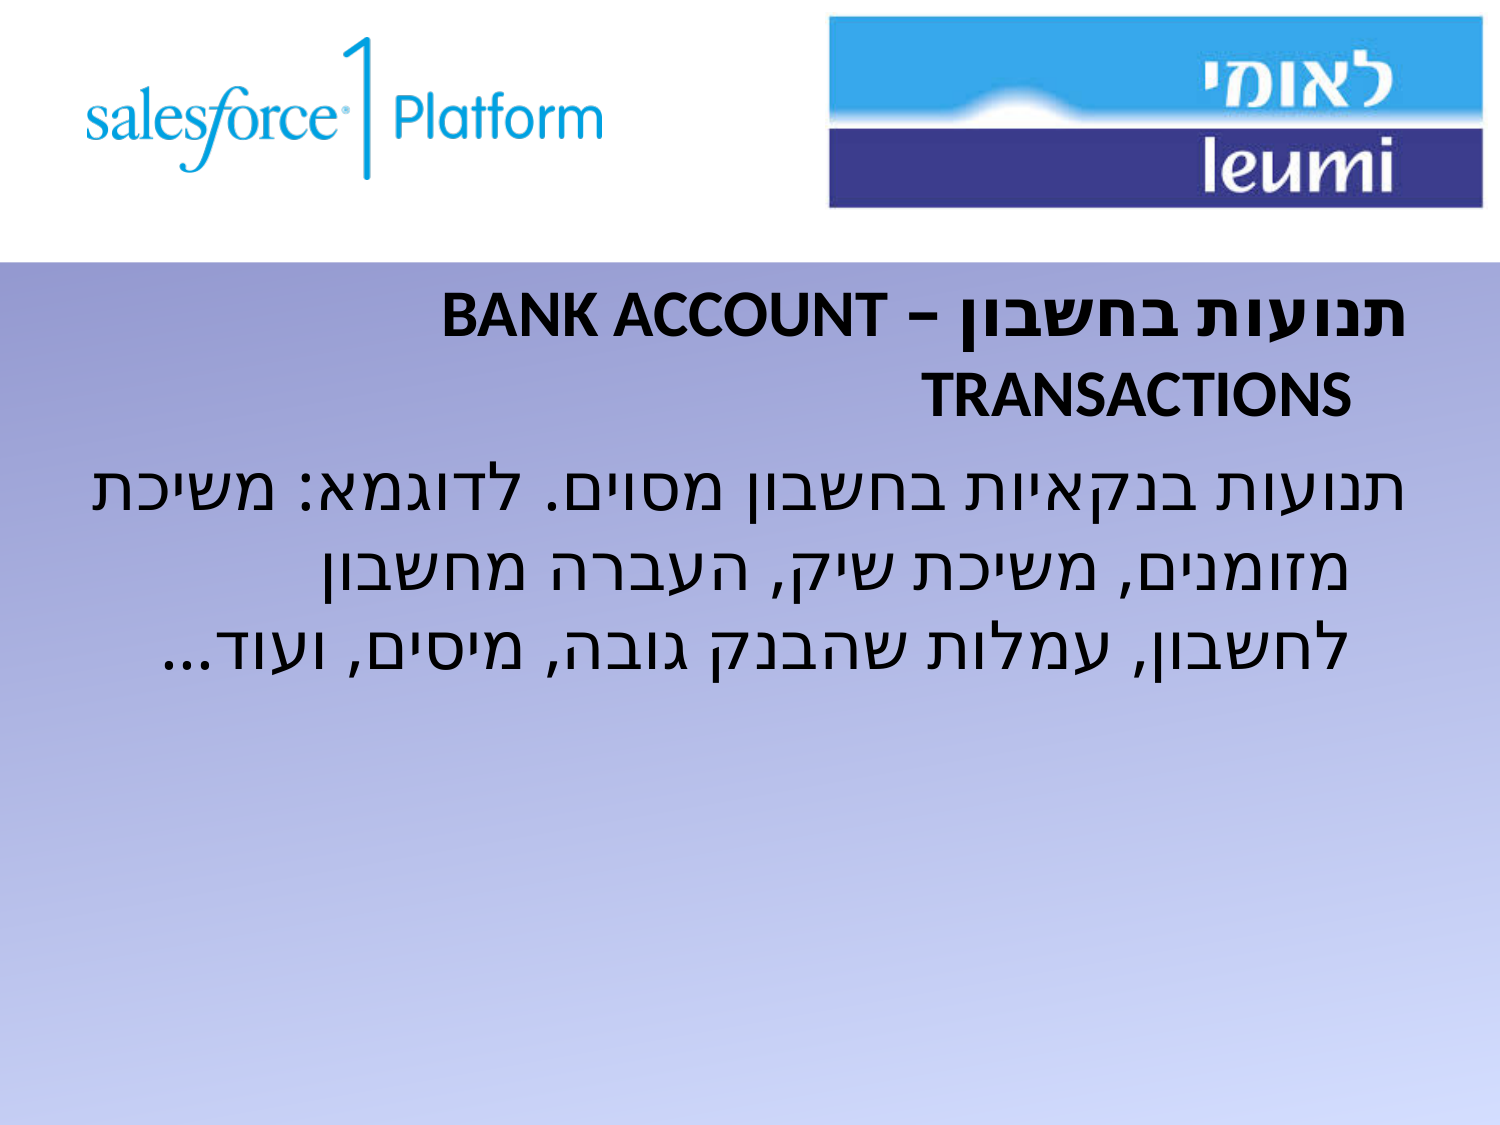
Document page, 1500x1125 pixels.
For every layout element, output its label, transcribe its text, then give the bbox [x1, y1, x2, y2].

text_box [0, 0, 1500, 263]
list תנועות בחשבון – BANK ACCOUNT TRANSACTIONS תנועות בנקאיות בחשבון מסוים. לדוגמא: משיכת מזומנים, משיכת שיק, העברה מחשבון לחשבון, עמלות שהבנק גובה, מיסים, ועוד... [75, 263, 1425, 1005]
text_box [87, 12, 1488, 213]
